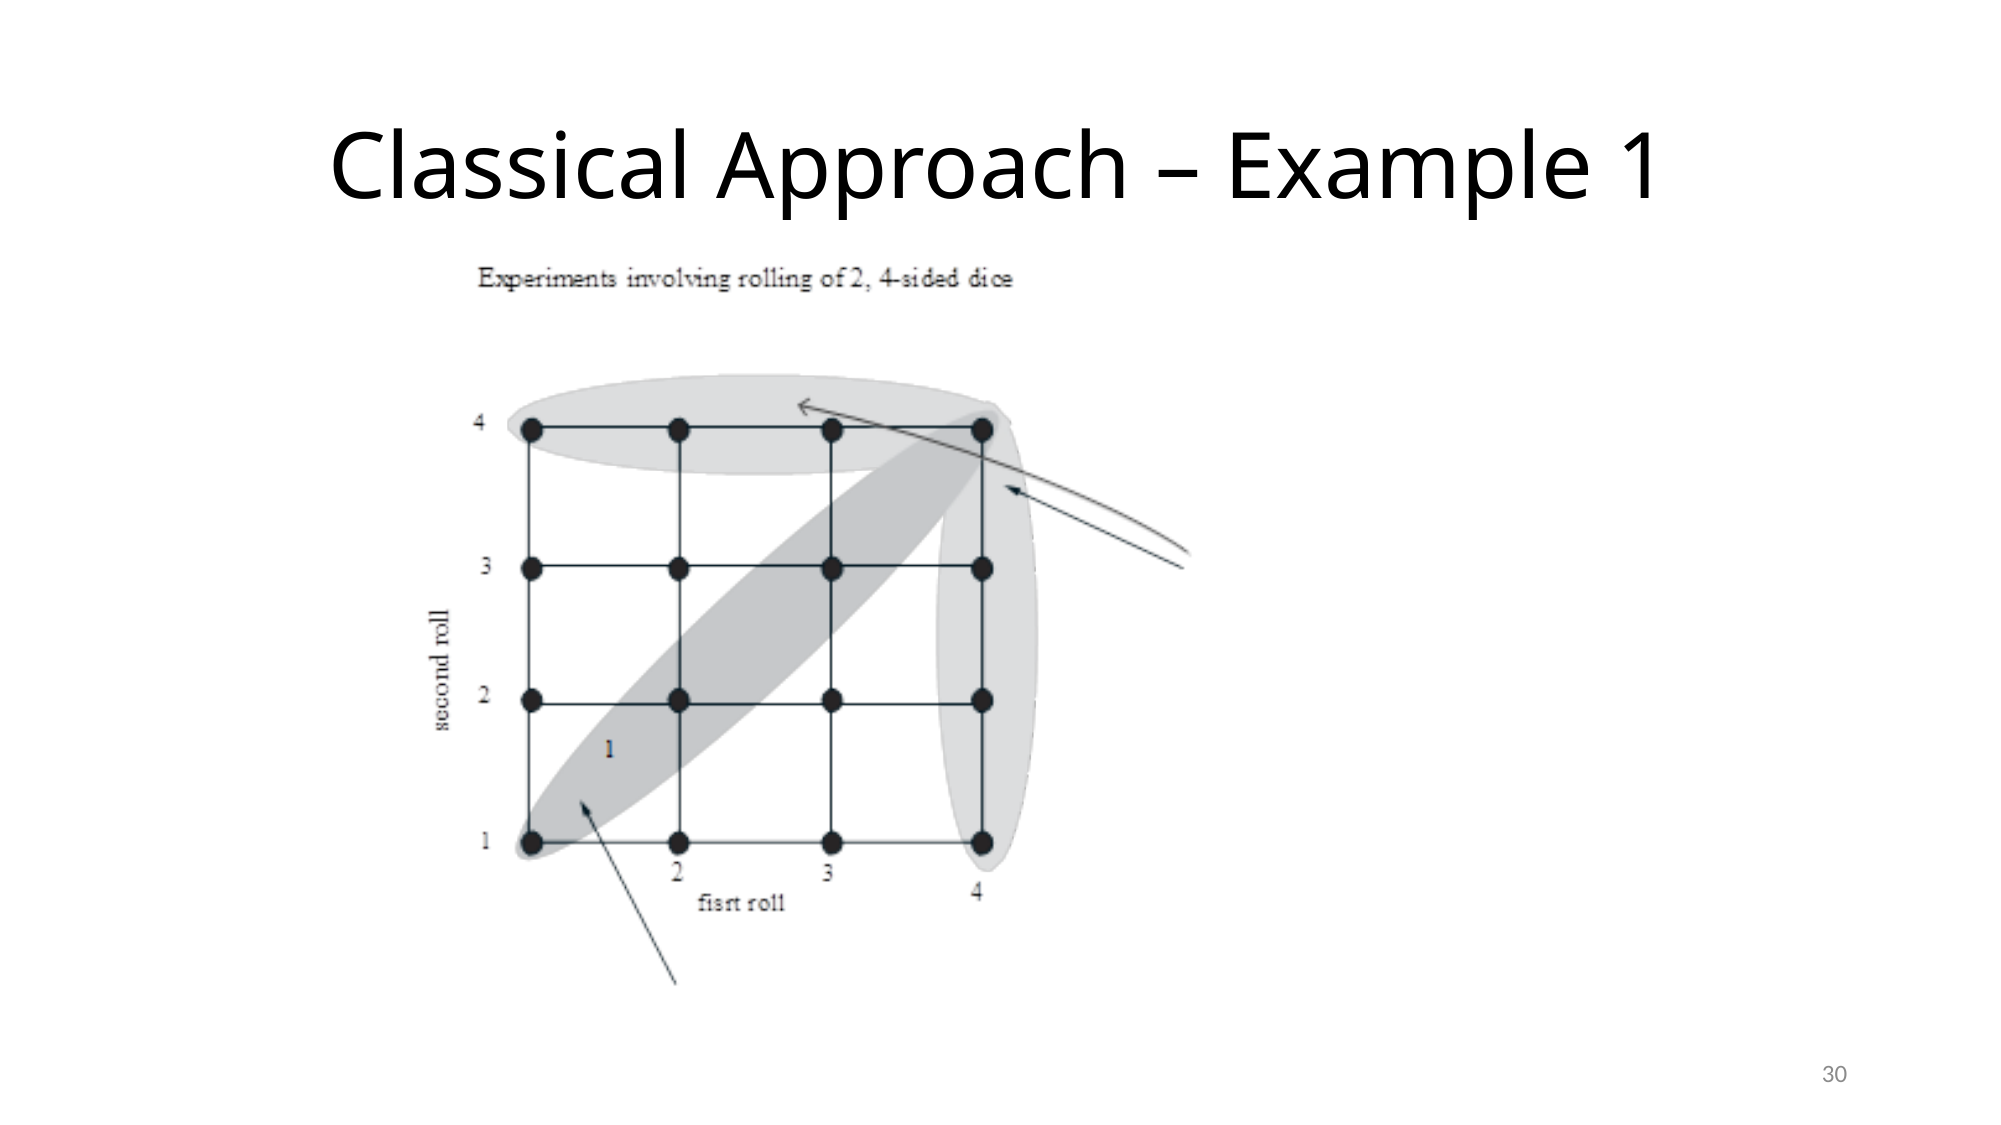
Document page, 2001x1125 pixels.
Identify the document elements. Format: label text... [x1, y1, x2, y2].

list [417, 258, 1556, 1043]
title Classical Approach – Example 1 [137, 59, 1863, 278]
slide_number 30 [1412, 1042, 1863, 1103]
